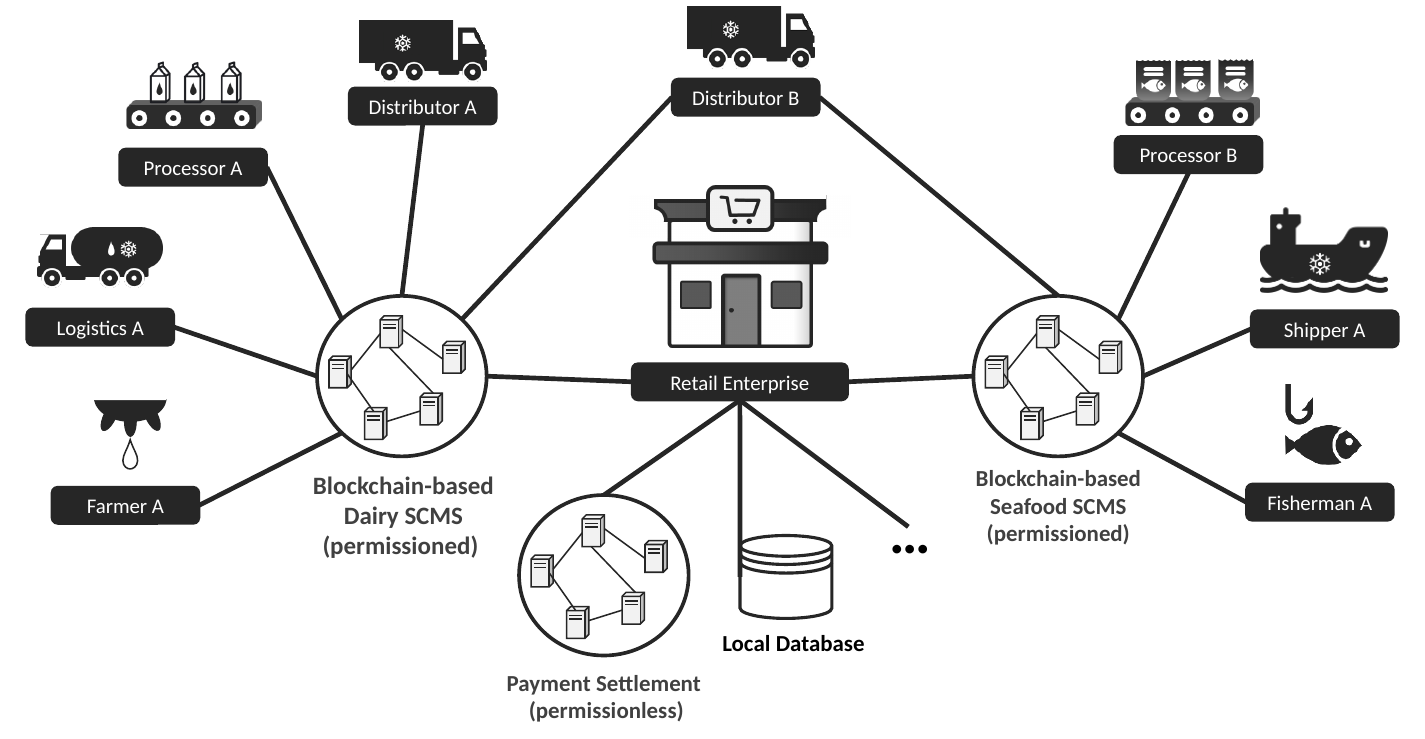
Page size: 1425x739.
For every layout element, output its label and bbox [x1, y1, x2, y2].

text_box [26, 6, 1399, 732]
